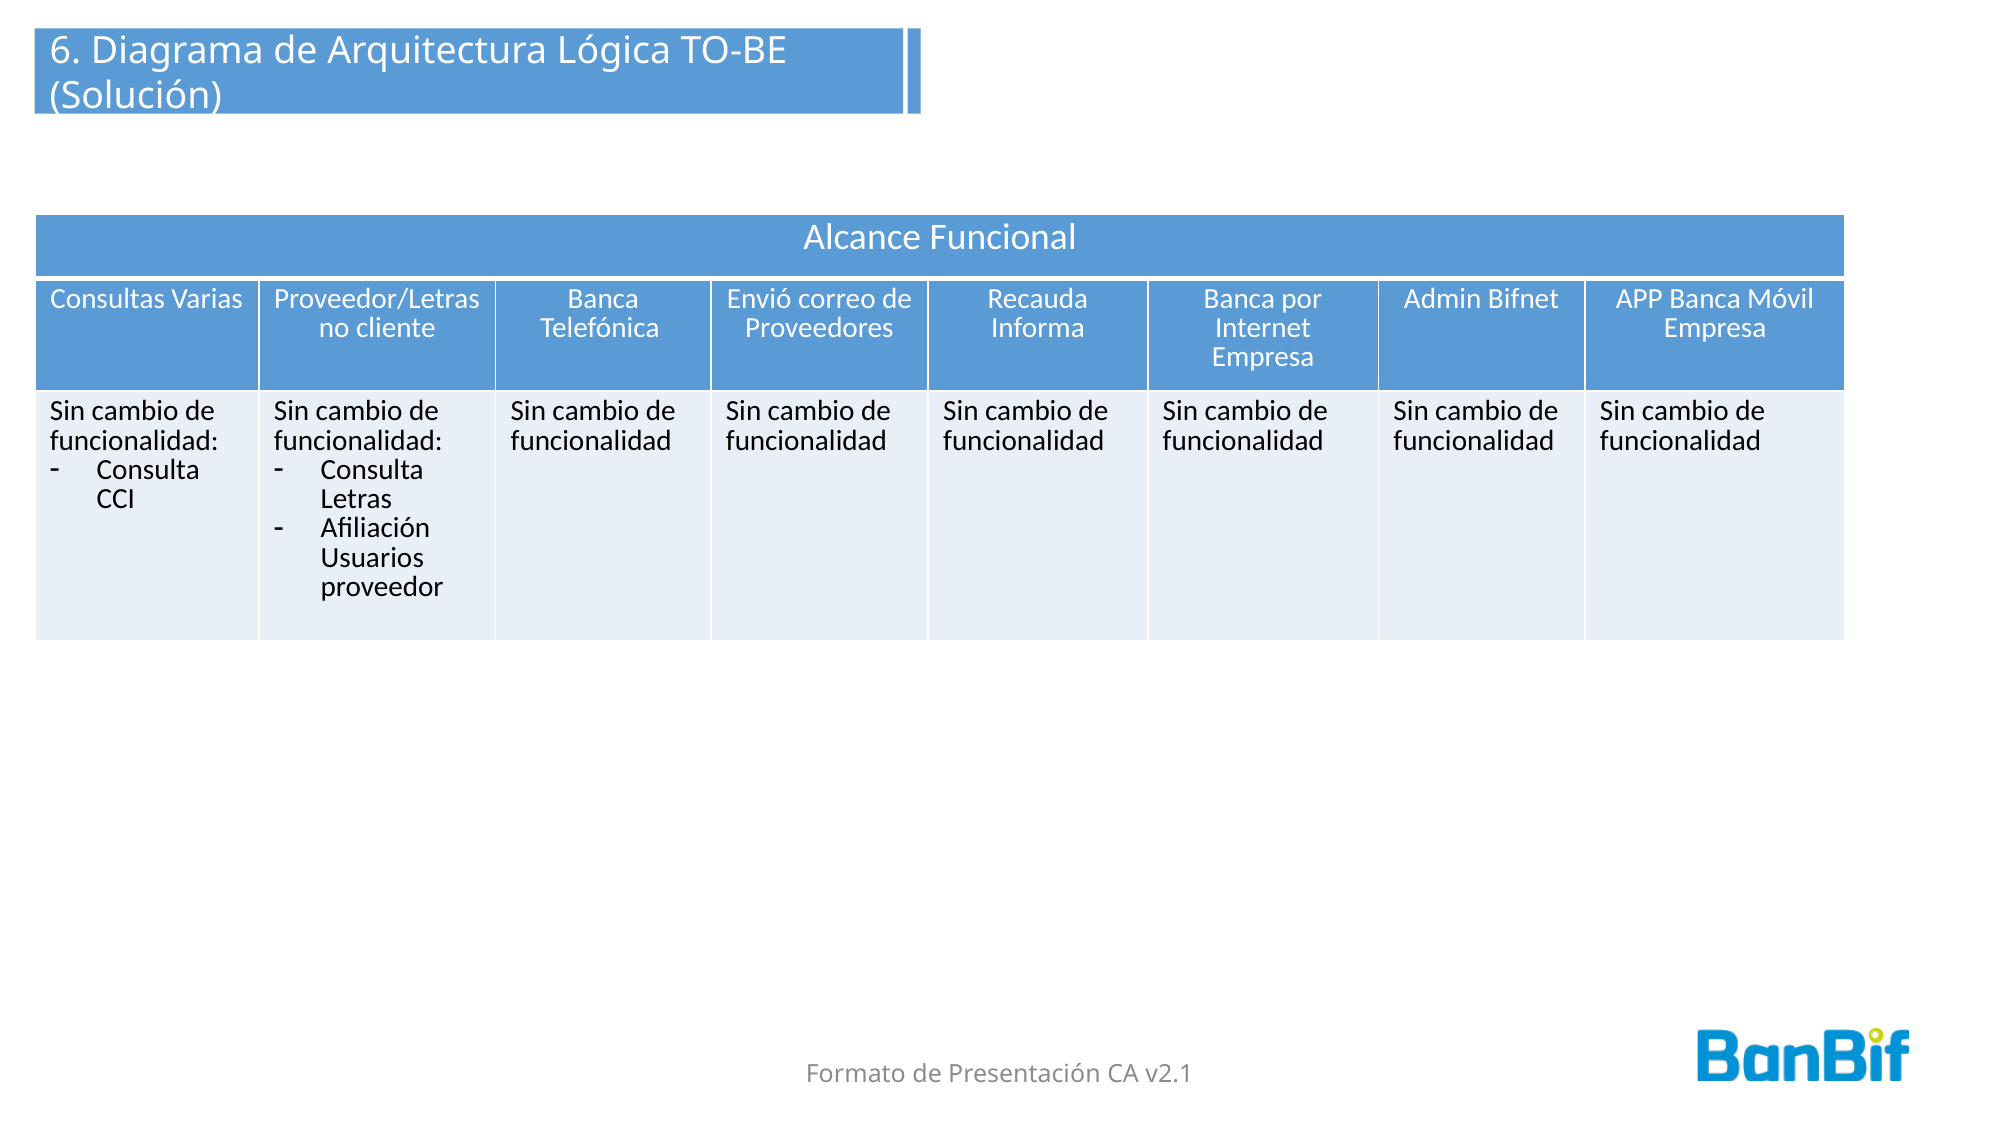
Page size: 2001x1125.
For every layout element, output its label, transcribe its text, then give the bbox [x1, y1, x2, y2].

table_cell Recauda Informa [929, 281, 1147, 390]
table_cell Sin cambio de funcionalidad [1379, 392, 1584, 640]
table_cell Sin cambio de funcionalidad [1586, 392, 1844, 640]
table_cell Envió correo de Proveedores [712, 281, 927, 390]
table_cell Sin cambio de funcionalidad: Consulta CCI [36, 392, 258, 640]
text_box [907, 28, 921, 114]
table_header Alcance Funcional [36, 215, 1844, 276]
table_cell Sin cambio de funcionalidad: Consulta Letras Afiliación Usuarios proveedor [260, 392, 495, 640]
table_cell Consultas Varias [36, 281, 258, 390]
table_cell Sin cambio de funcionalidad [1149, 392, 1378, 640]
table_cell Banca Telefónica [496, 281, 710, 390]
table_cell Sin cambio de funcionalidad [496, 392, 710, 640]
text_box 6. Diagrama de Arquitectura Lógica TO-BE (Solución) [34, 28, 904, 114]
footer Formato de Presentación CA v2.1 [662, 1042, 1338, 1103]
table_cell Admin Bifnet [1379, 281, 1584, 390]
table_cell Banca por Internet Empresa [1149, 281, 1378, 390]
table_cell APP Banca Móvil Empresa [1586, 281, 1844, 390]
table_cell Proveedor/Letras no cliente [260, 281, 495, 390]
table_cell Sin cambio de funcionalidad [929, 392, 1147, 640]
table_cell Sin cambio de funcionalidad [712, 392, 927, 640]
